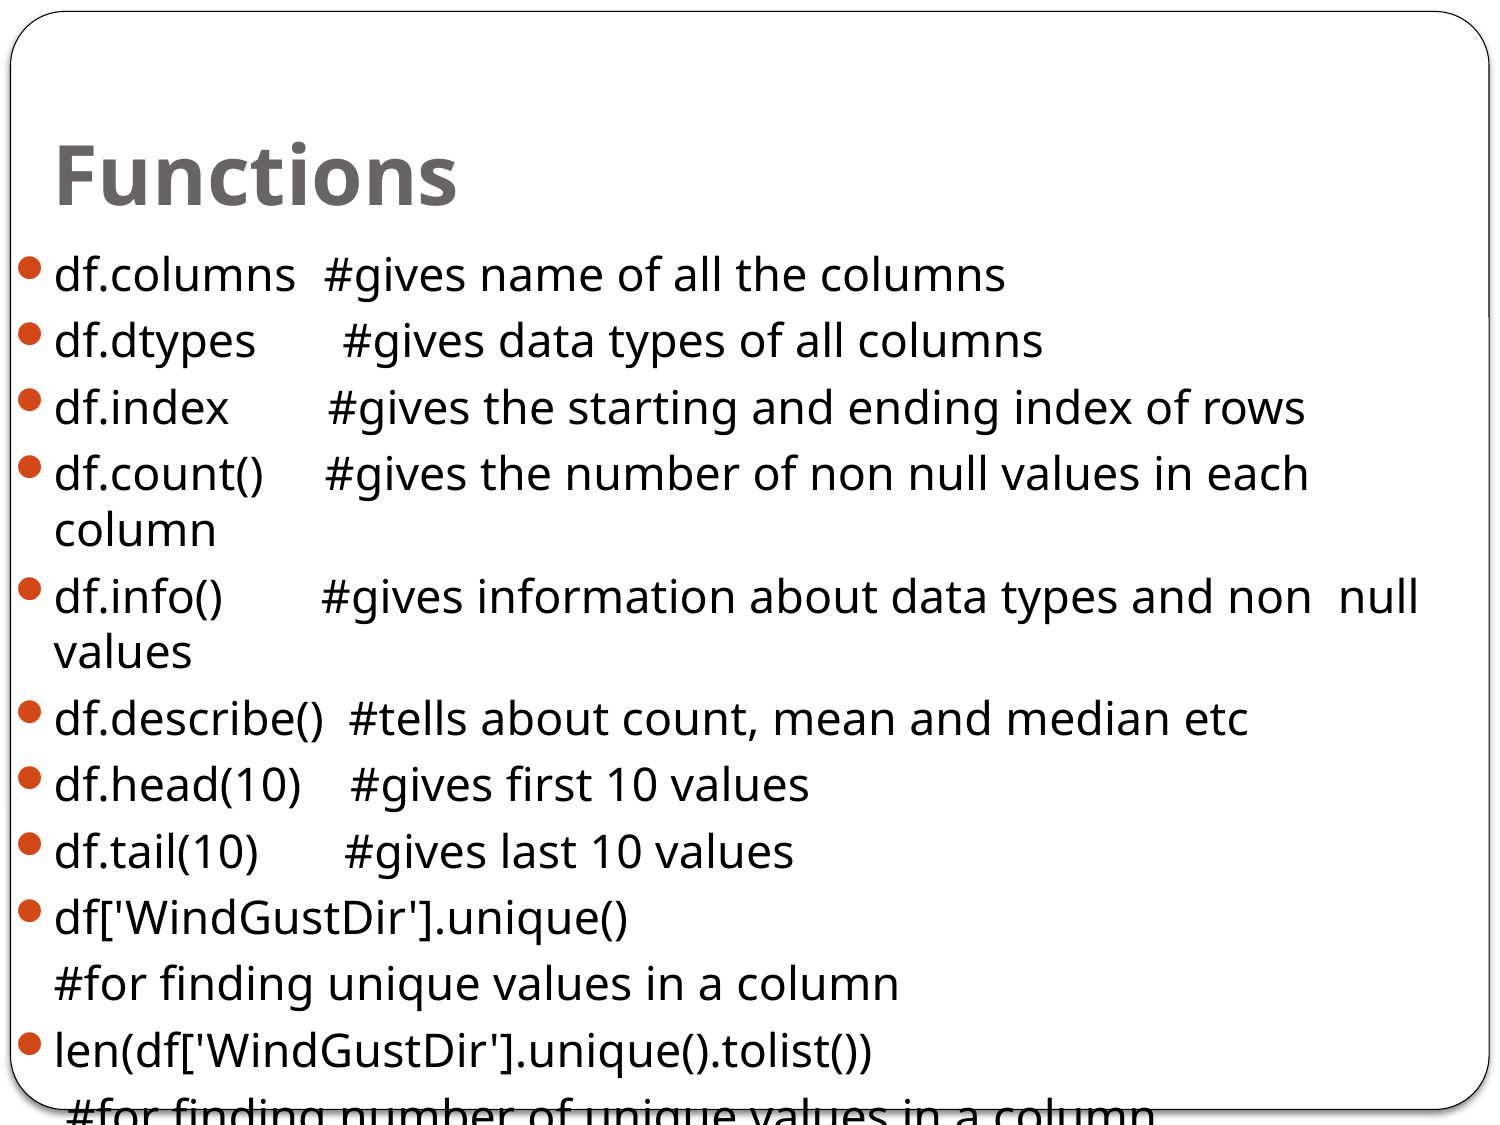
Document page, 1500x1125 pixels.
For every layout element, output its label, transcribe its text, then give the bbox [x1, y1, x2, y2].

title Functions [37, 50, 1313, 237]
list df.columns #gives name of all the columns df.dtypes #gives data types of all columns df.index #gives the starting and ending index of rows df.count() #gives the number of non null values in each column df.info() #gives information about data types and non null values df.describe() #tells about count, mean and median etc df.head(10) #gives first 10 values df.tail(10) #gives last 10 values df['WindGustDir'].unique() #for finding unique values in a column len(df['WindGustDir'].unique().tolist()) #for finding number of unique values in a column [0, 237, 1450, 1125]
